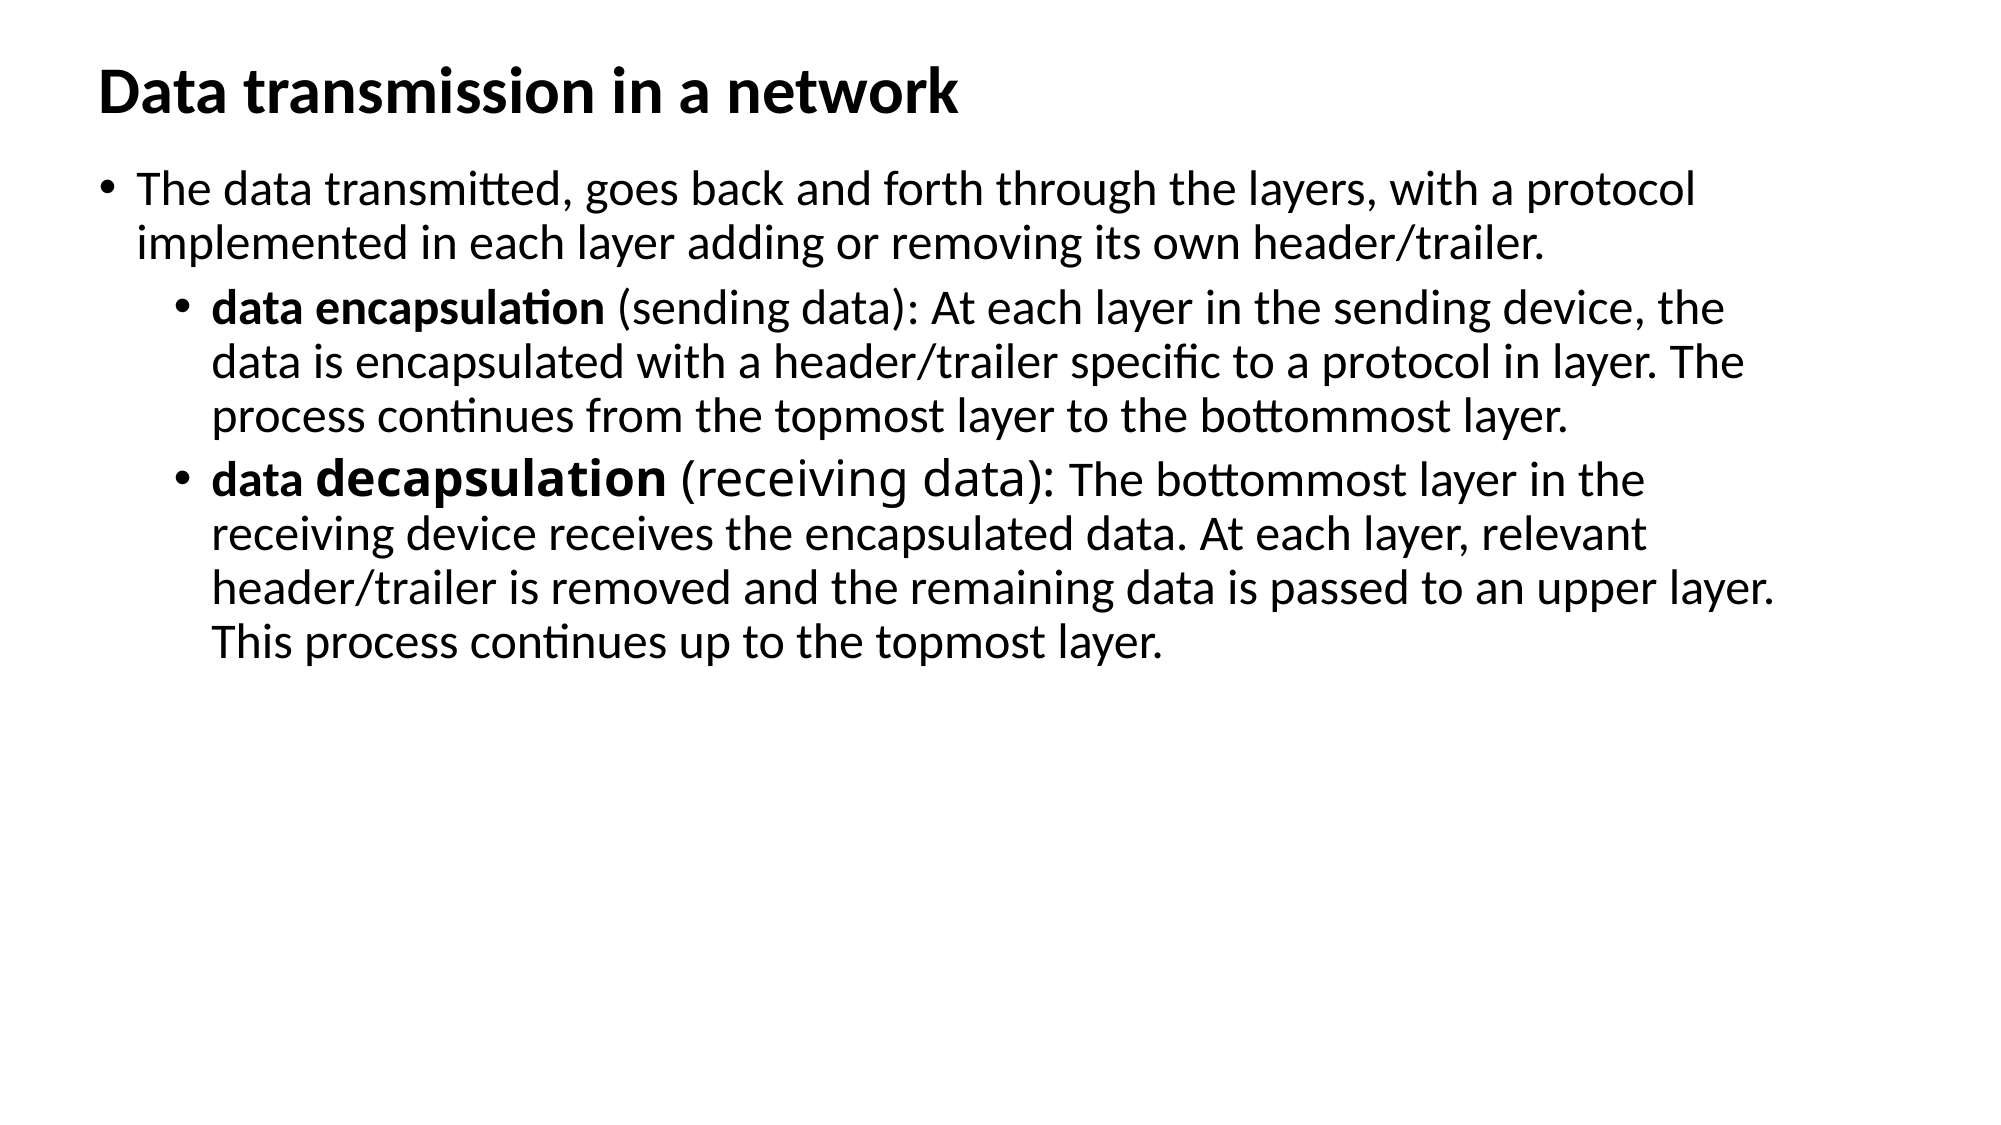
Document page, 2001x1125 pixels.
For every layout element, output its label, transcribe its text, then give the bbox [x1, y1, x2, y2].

list The data transmitted, goes back and forth through the layers, with a protocol implemented in each layer adding or removing its own header/trailer. data encapsulation (sending data): At each layer in the sending device, the data is encapsulated with a header/trailer specific to a protocol in layer. The process continues from the topmost layer to the bottommost layer. data decapsulation (receiving data): The bottommost layer in the receiving device receives the encapsulated data. At each layer, relevant header/trailer is removed and the remaining data is passed to an upper layer. This process continues up to the topmost layer. [83, 155, 1798, 697]
title Data transmission in a network [83, 29, 1277, 155]
